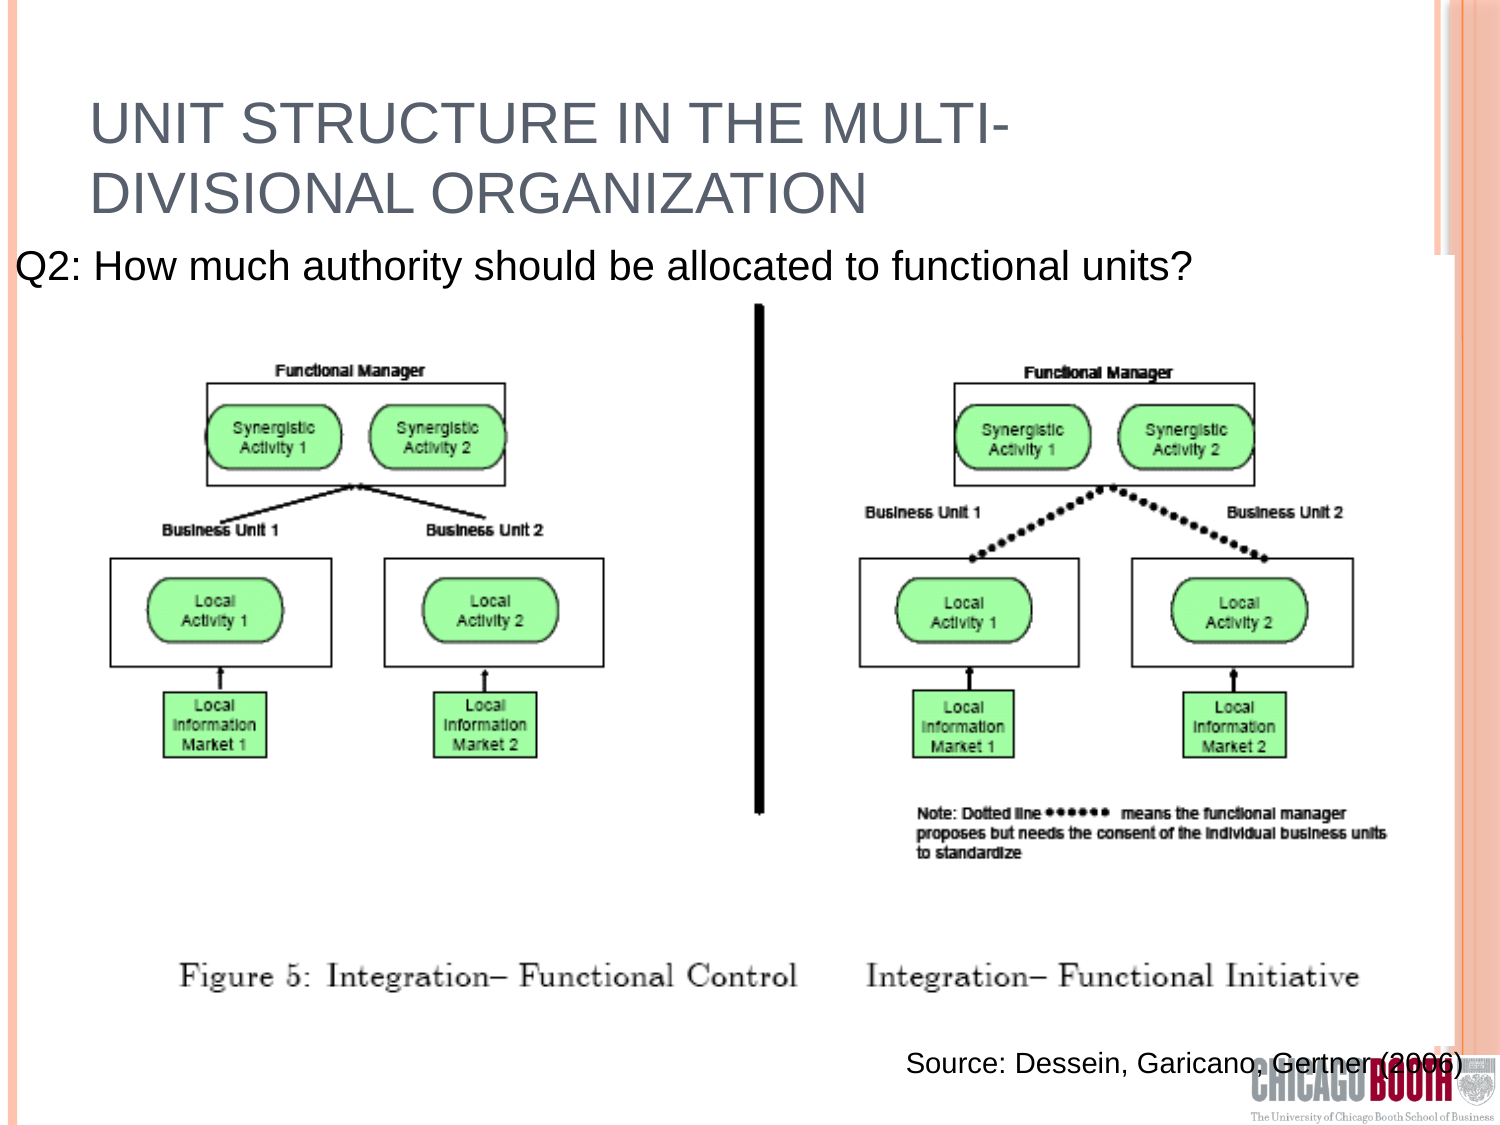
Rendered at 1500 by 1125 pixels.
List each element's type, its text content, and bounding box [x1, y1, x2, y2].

text_box Q2: How much authority should be allocated to functional units? [0, 231, 1431, 297]
text_box Source: Dessein, Garicano, Gertner (2006) [891, 1037, 1480, 1088]
picture [40, 254, 1456, 1047]
picture [1246, 1055, 1500, 1125]
title Unit Structure in the Multi-Divisional Organization [75, 45, 1300, 231]
